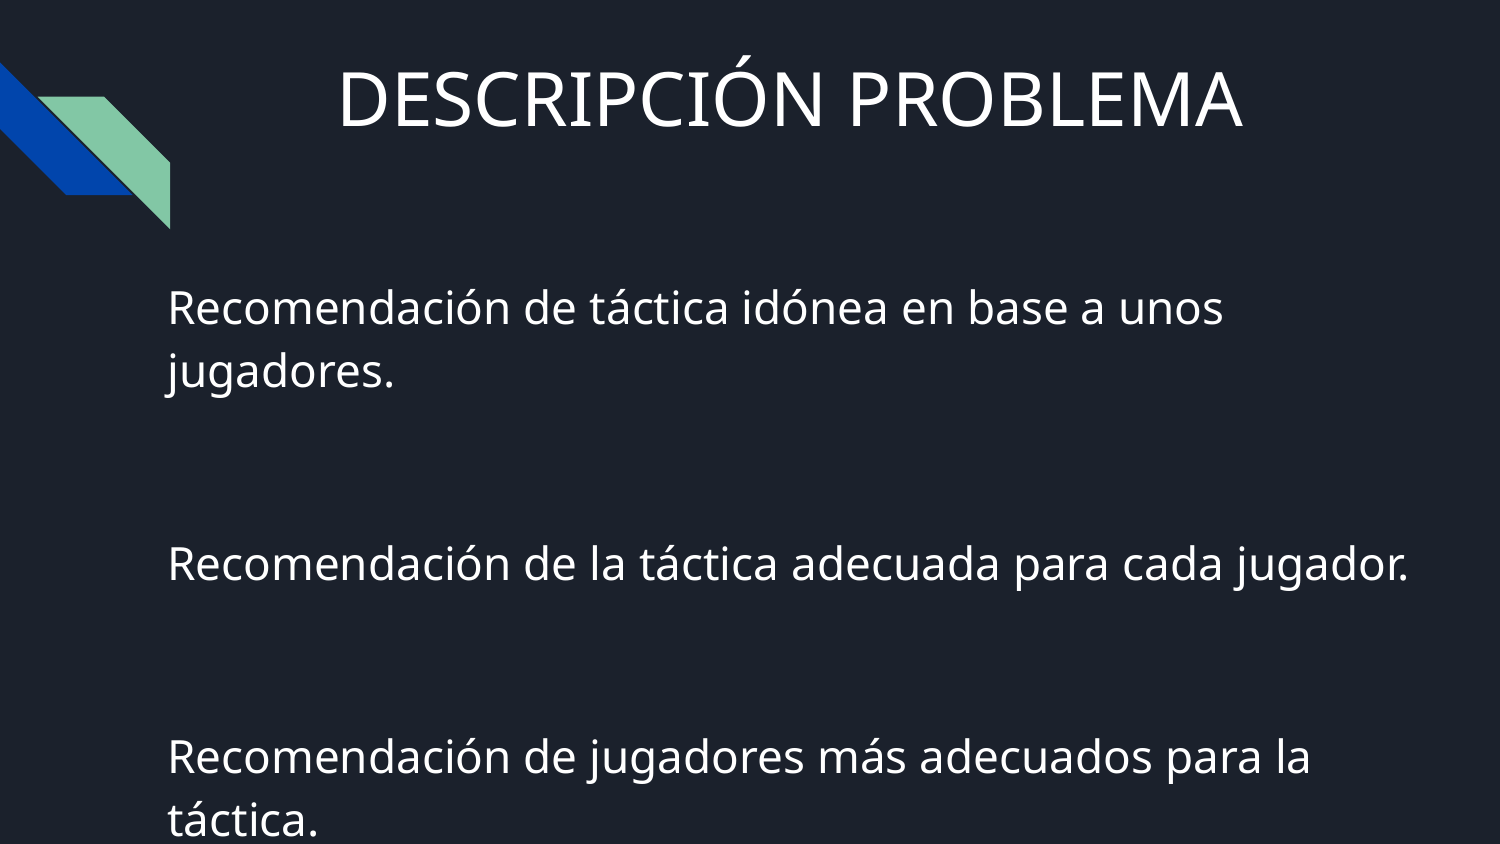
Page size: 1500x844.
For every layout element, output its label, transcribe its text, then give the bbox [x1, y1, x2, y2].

list Recomendación de táctica idónea en base a unos jugadores. Recomendación de la táctica adecuada para cada jugador. Recomendación de jugadores más adecuados para la táctica. [152, 255, 1428, 733]
title DESCRIPCIÓN PROBLEMA [212, 36, 1368, 186]
